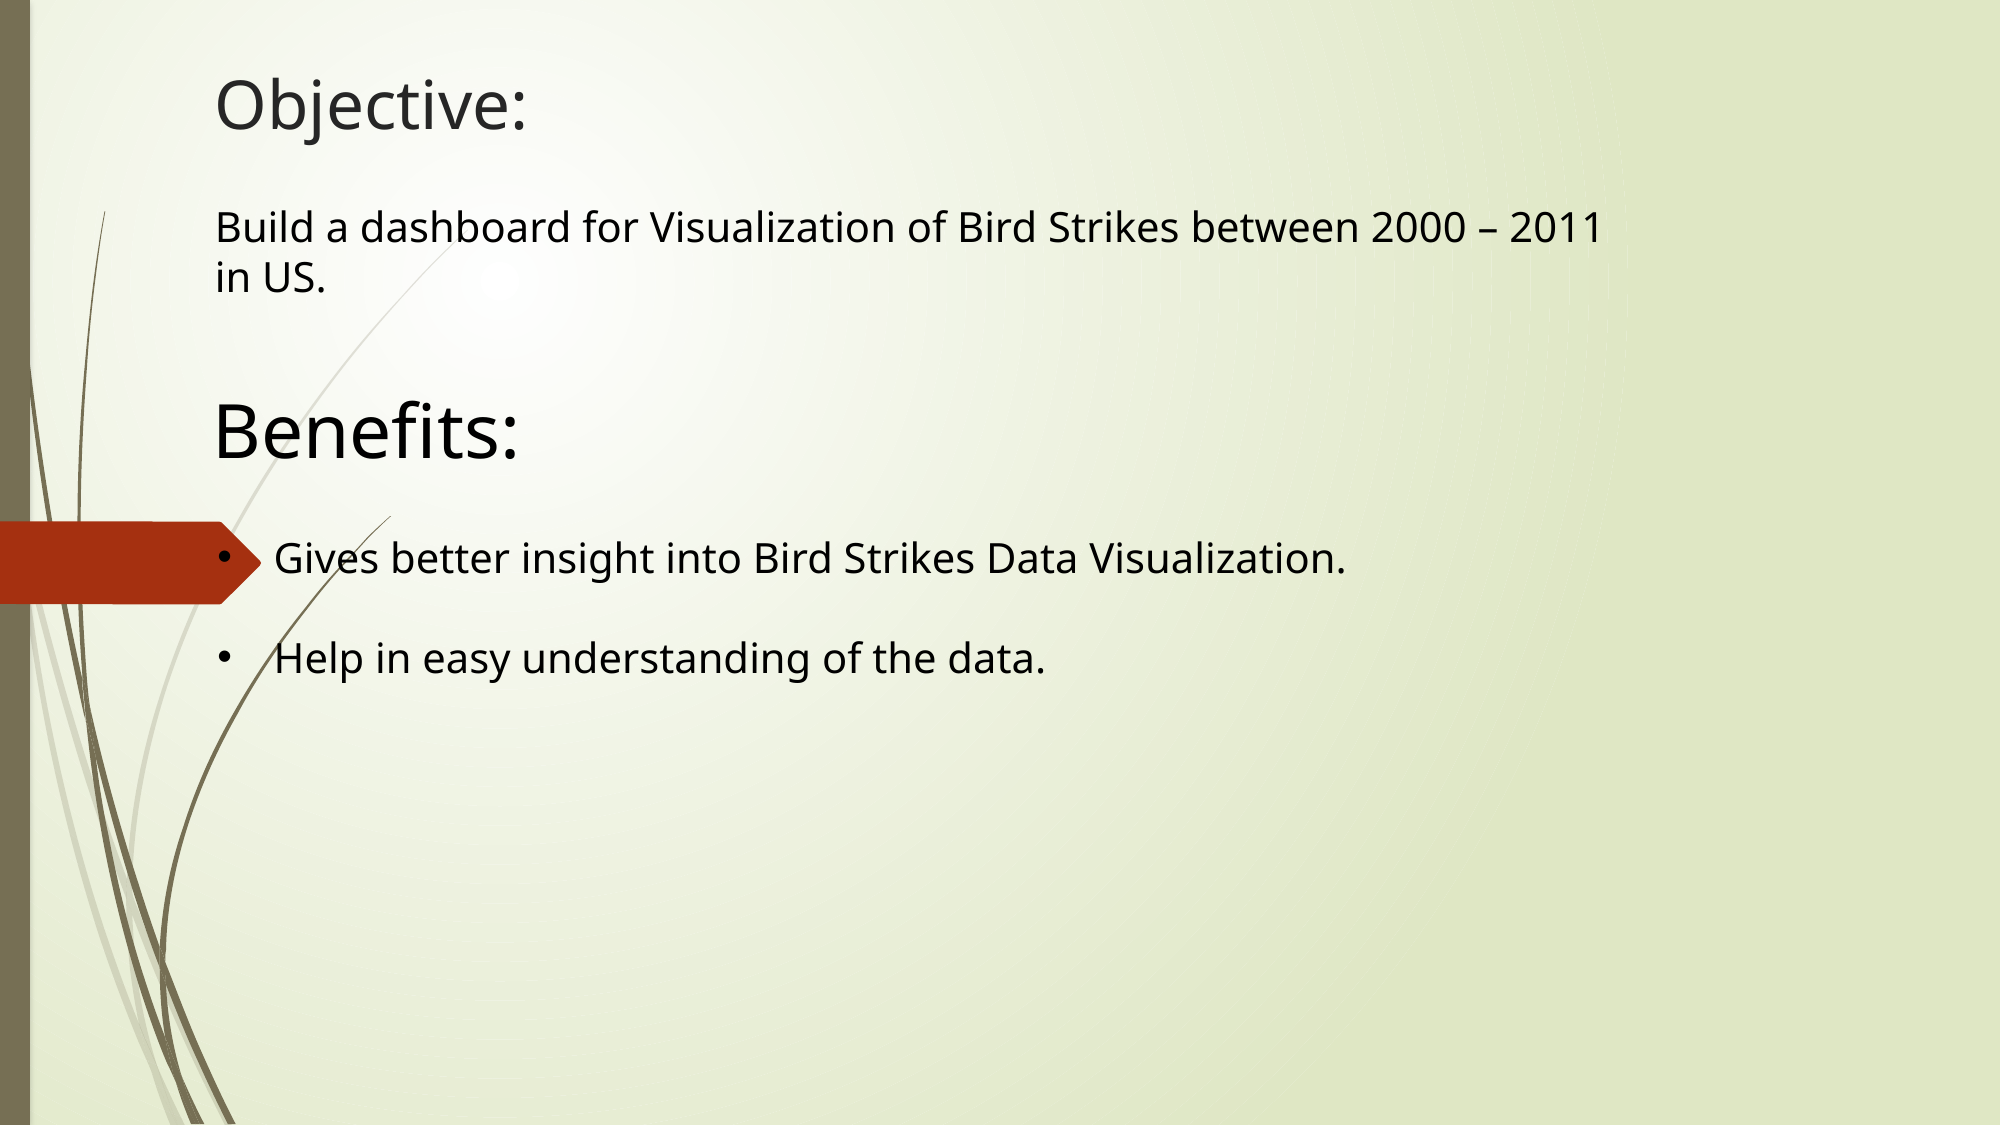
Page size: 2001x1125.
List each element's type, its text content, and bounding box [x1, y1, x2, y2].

title Objective: [199, 54, 650, 151]
text_box Gives better insight into Bird Strikes Data Visualization. Help in easy understanding of the data. [202, 524, 1363, 689]
text_box Benefits: [197, 376, 536, 481]
list Build a dashboard for Visualization of Bird Strikes between 2000 – 2011 in US. [199, 192, 1663, 335]
